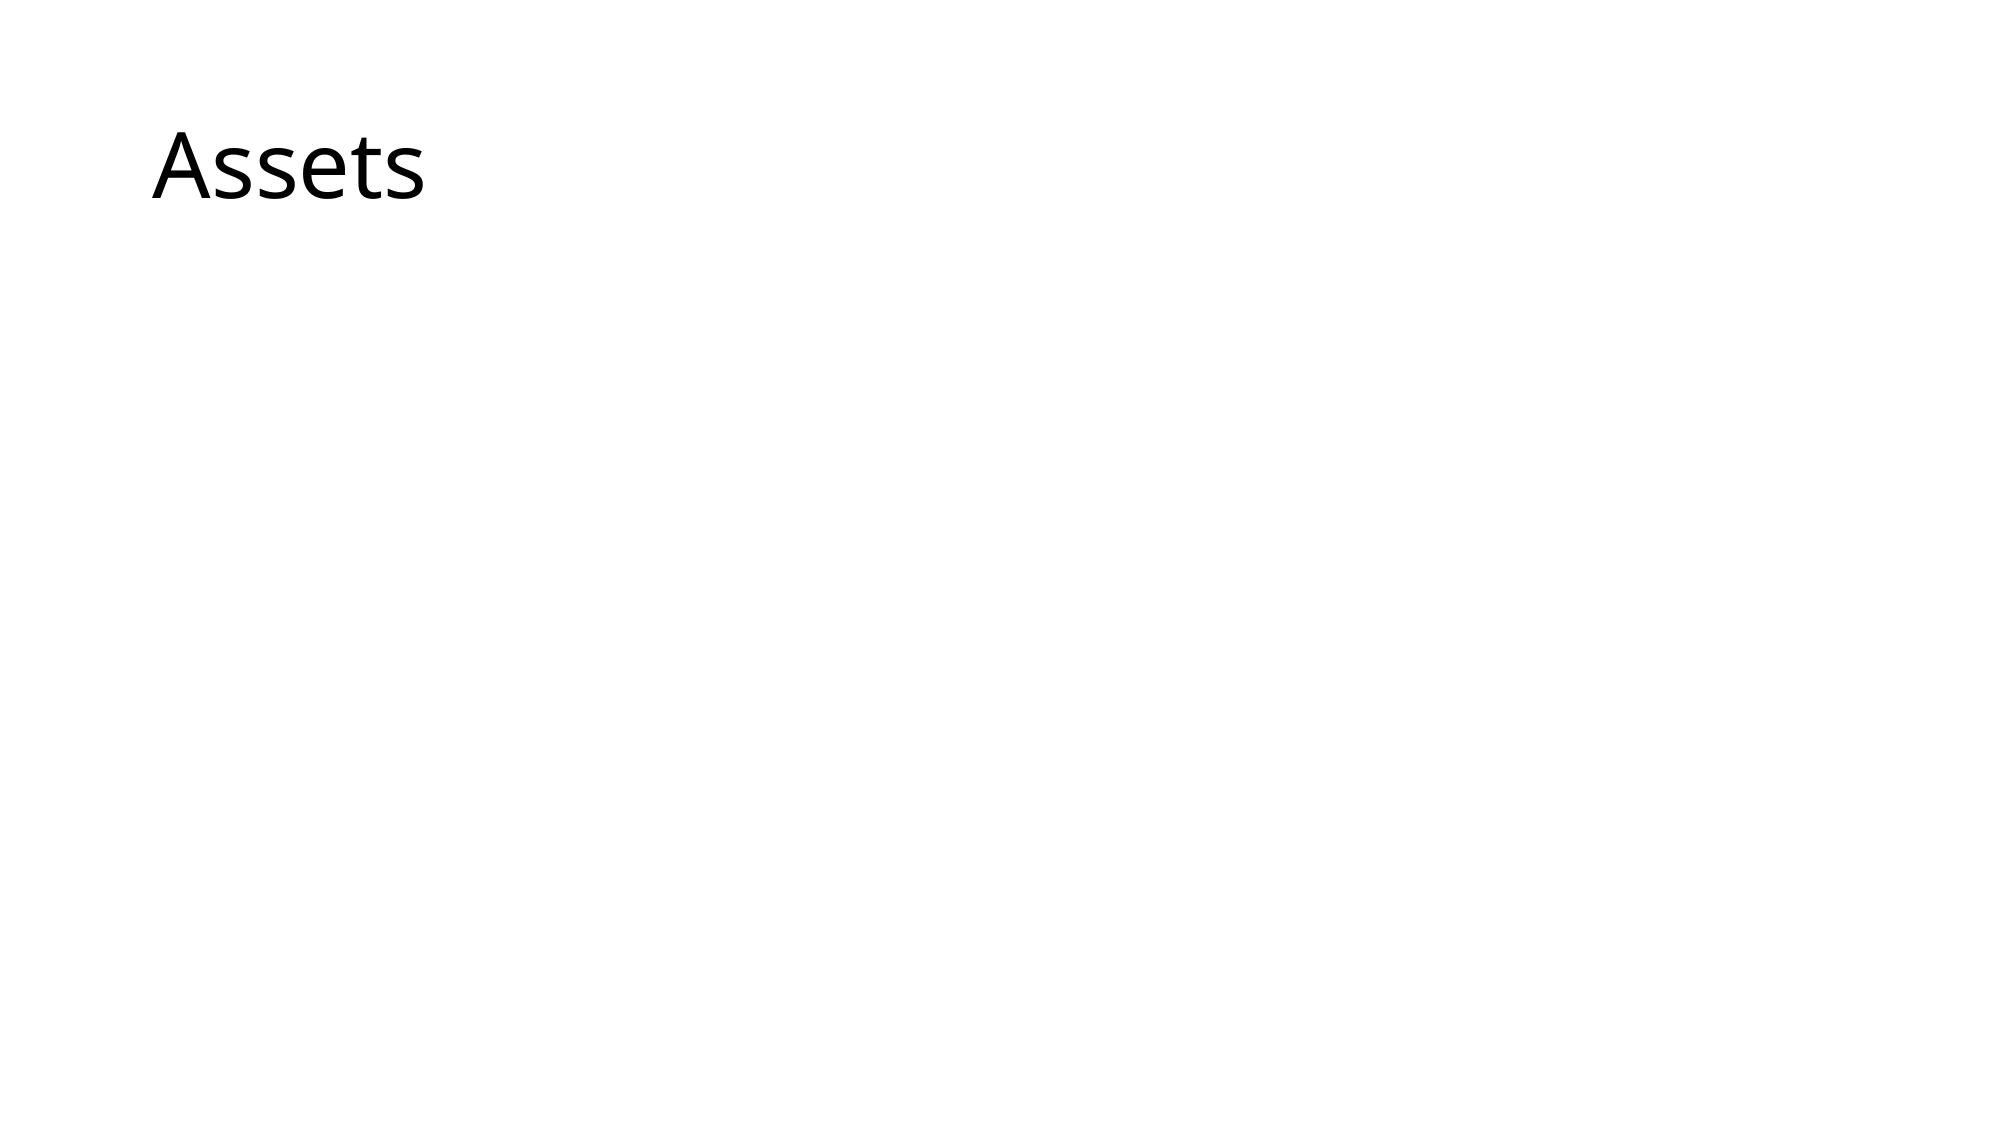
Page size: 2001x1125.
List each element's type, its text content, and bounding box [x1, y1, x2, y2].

title Assets [137, 59, 1863, 278]
